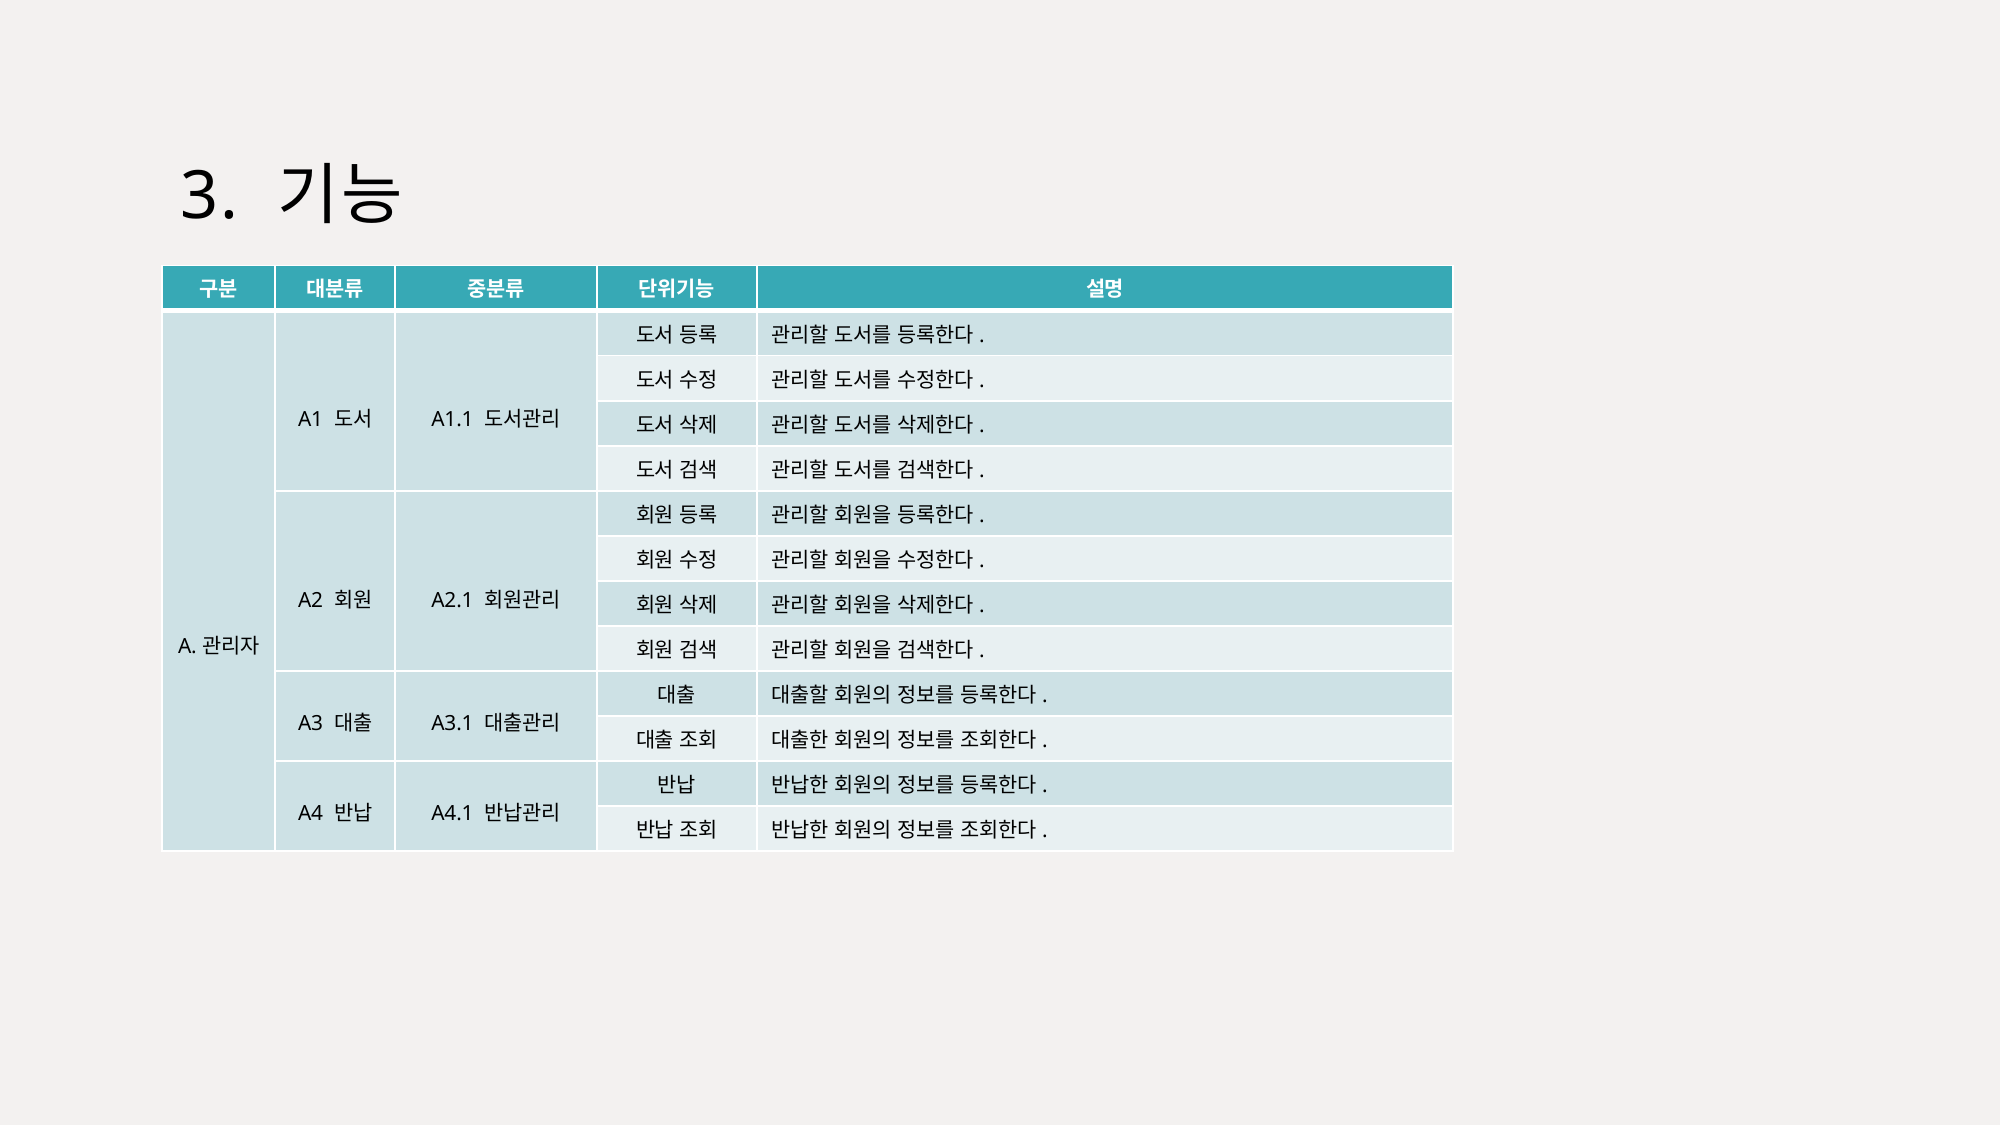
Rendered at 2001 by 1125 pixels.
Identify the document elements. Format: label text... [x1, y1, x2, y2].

table_cell 관리할 회원을 수정한다. [758, 537, 1452, 580]
table_cell A2.1 회원관리 [396, 492, 596, 670]
table_cell A1.1 도서관리 [396, 313, 596, 490]
table_header 구분 [163, 266, 274, 308]
table_cell 회원 수정 [598, 537, 756, 580]
table_cell 관리할 회원을 삭제한다. [758, 582, 1452, 625]
table_cell 도서 삭제 [598, 402, 756, 445]
table_header 대분류 [276, 266, 394, 308]
table_cell 관리할 도서를 삭제한다. [758, 402, 1452, 445]
table_cell 대출 조회 [598, 717, 756, 760]
table_cell 도서 등록 [598, 313, 756, 355]
table_cell 도서 검색 [598, 447, 756, 490]
table_cell 대출한 회원의 정보를 조회한다. [758, 717, 1452, 760]
table_cell A1 도서 [276, 313, 394, 490]
table_cell 관리할 도서를 수정한다. [758, 356, 1452, 400]
table_cell A4 반납 [276, 762, 394, 850]
table_cell 관리할 회원을 등록한다. [758, 492, 1452, 535]
table_header 중분류 [396, 266, 596, 308]
table_cell A.관리자 [163, 313, 274, 850]
table_cell 반납 조회 [598, 807, 756, 850]
table_cell 회원 삭제 [598, 582, 756, 625]
table_cell 도서 수정 [598, 356, 756, 400]
table_cell A4.1 반납관리 [396, 762, 596, 850]
table_cell A2 회원 [276, 492, 394, 670]
table_header 설명 [758, 266, 1452, 308]
table_cell A3.1 대출관리 [396, 672, 596, 760]
table_cell 관리할 도서를 등록한다. [758, 313, 1452, 355]
table_cell 회원 등록 [598, 492, 756, 535]
table_cell 반납한 회원의 정보를 조회한다. [758, 807, 1452, 850]
table_cell 대출할 회원의 정보를 등록한다. [758, 672, 1452, 715]
table_cell 회원 검색 [598, 627, 756, 670]
table_cell 관리할 회원을 검색한다. [758, 627, 1452, 670]
title 3. 기능 [162, 64, 1838, 248]
table_header 단위기능 [598, 266, 756, 308]
table_cell 대출 [598, 672, 756, 715]
table_cell 반납한 회원의 정보를 등록한다. [758, 762, 1452, 805]
table_cell A3 대출 [276, 672, 394, 760]
table_cell 반납 [598, 762, 756, 805]
table_cell 관리할 도서를 검색한다. [758, 447, 1452, 490]
